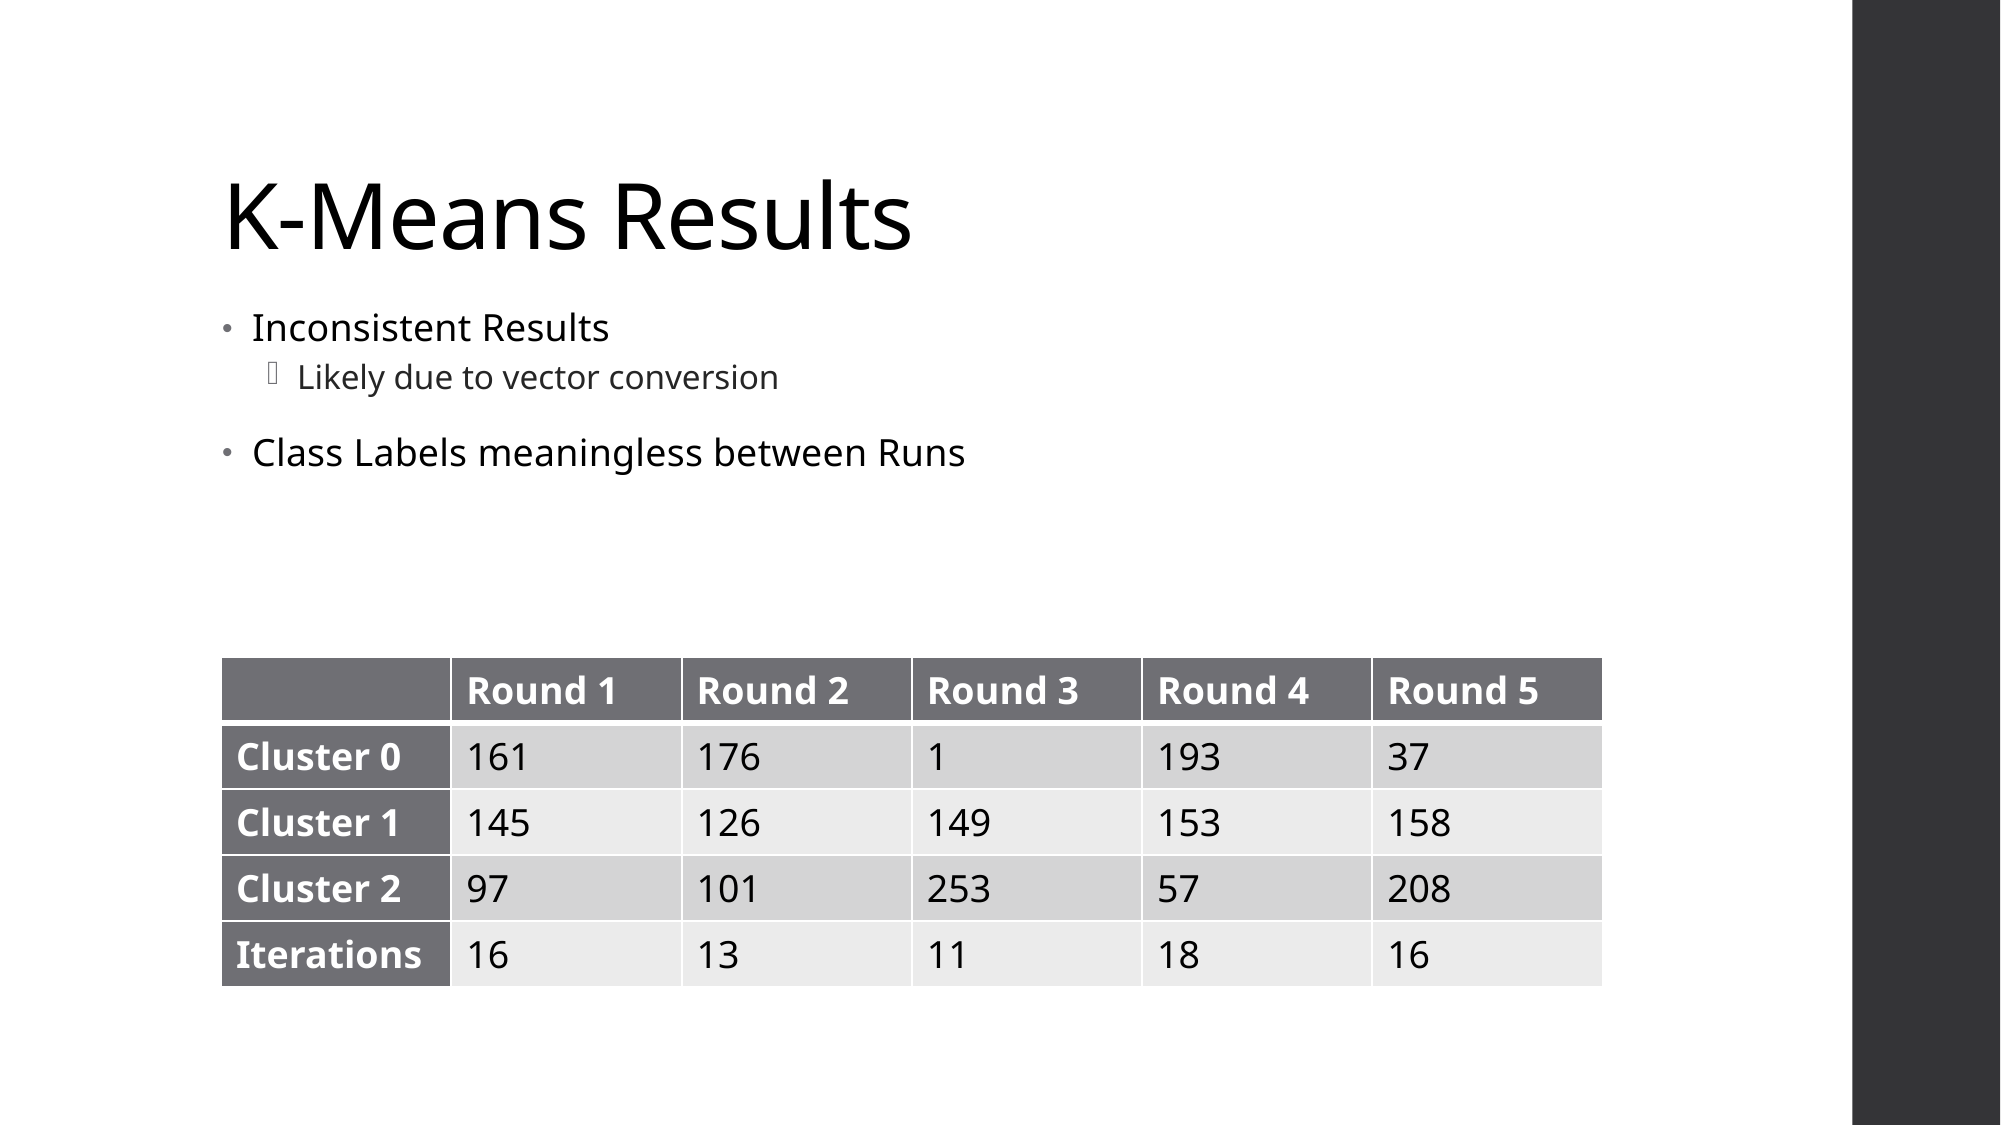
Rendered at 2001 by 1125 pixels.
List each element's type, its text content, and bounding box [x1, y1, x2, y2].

table_cell Cluster 0 [222, 726, 450, 788]
table_cell 57 [1143, 856, 1371, 920]
table_header Round 1 [452, 658, 681, 720]
table_cell 145 [452, 790, 681, 854]
table_cell 158 [1373, 790, 1602, 854]
table_cell Cluster 1 [222, 790, 450, 854]
title K-Means Results [206, 60, 1797, 278]
table_cell 176 [683, 726, 911, 788]
table_cell 16 [1373, 922, 1602, 986]
table_cell 161 [452, 726, 681, 788]
table_cell 13 [683, 922, 911, 986]
table_cell 253 [913, 856, 1141, 920]
table_cell 1 [913, 726, 1141, 788]
table_cell Iterations [222, 922, 450, 986]
table_cell 193 [1143, 726, 1371, 788]
table_cell 97 [452, 856, 681, 920]
table_cell 101 [683, 856, 911, 920]
table_cell Cluster 2 [222, 856, 450, 920]
table_header Round 5 [1373, 658, 1602, 720]
table_cell 11 [913, 922, 1141, 986]
table_header Round 3 [913, 658, 1141, 720]
table_header [222, 658, 450, 720]
table_cell 37 [1373, 726, 1602, 788]
table_header Round 2 [683, 658, 911, 720]
table_cell 18 [1143, 922, 1371, 986]
table_cell 16 [452, 922, 681, 986]
table_cell 149 [913, 790, 1141, 854]
table_cell 126 [683, 790, 911, 854]
table_cell 153 [1143, 790, 1371, 854]
table_header Round 4 [1143, 658, 1371, 720]
list Inconsistent Results Likely due to vector conversion Class Labels meaningless between Runs [206, 299, 1617, 1014]
table_cell 208 [1373, 856, 1602, 920]
